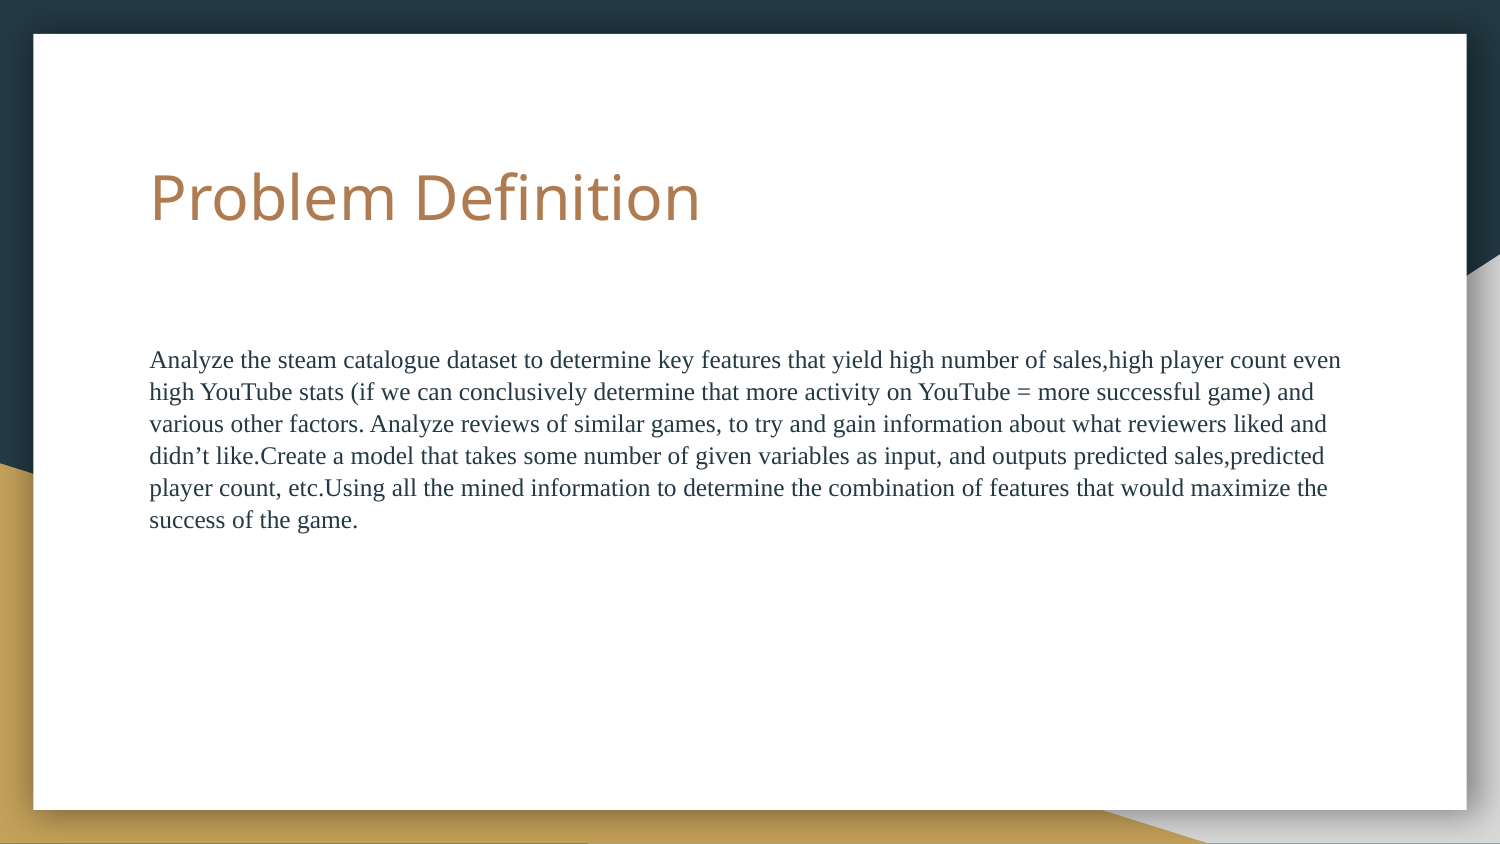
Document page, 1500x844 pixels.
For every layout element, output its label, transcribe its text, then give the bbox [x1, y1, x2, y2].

title Problem Definition [134, 138, 1366, 296]
list Analyze the steam catalogue dataset to determine key features that yield high number of sales,high player count even high YouTube stats (if we can conclusively determine that more activity on YouTube = more successful game) and various other factors. Analyze reviews of similar games, to try and gain information about what reviewers liked and didn’t like.Create a model that takes some number of given variables as input, and outputs predicted sales,predicted player count, etc.Using all the mined information to determine the combination of features that would maximize the success of the game. [134, 326, 1366, 729]
